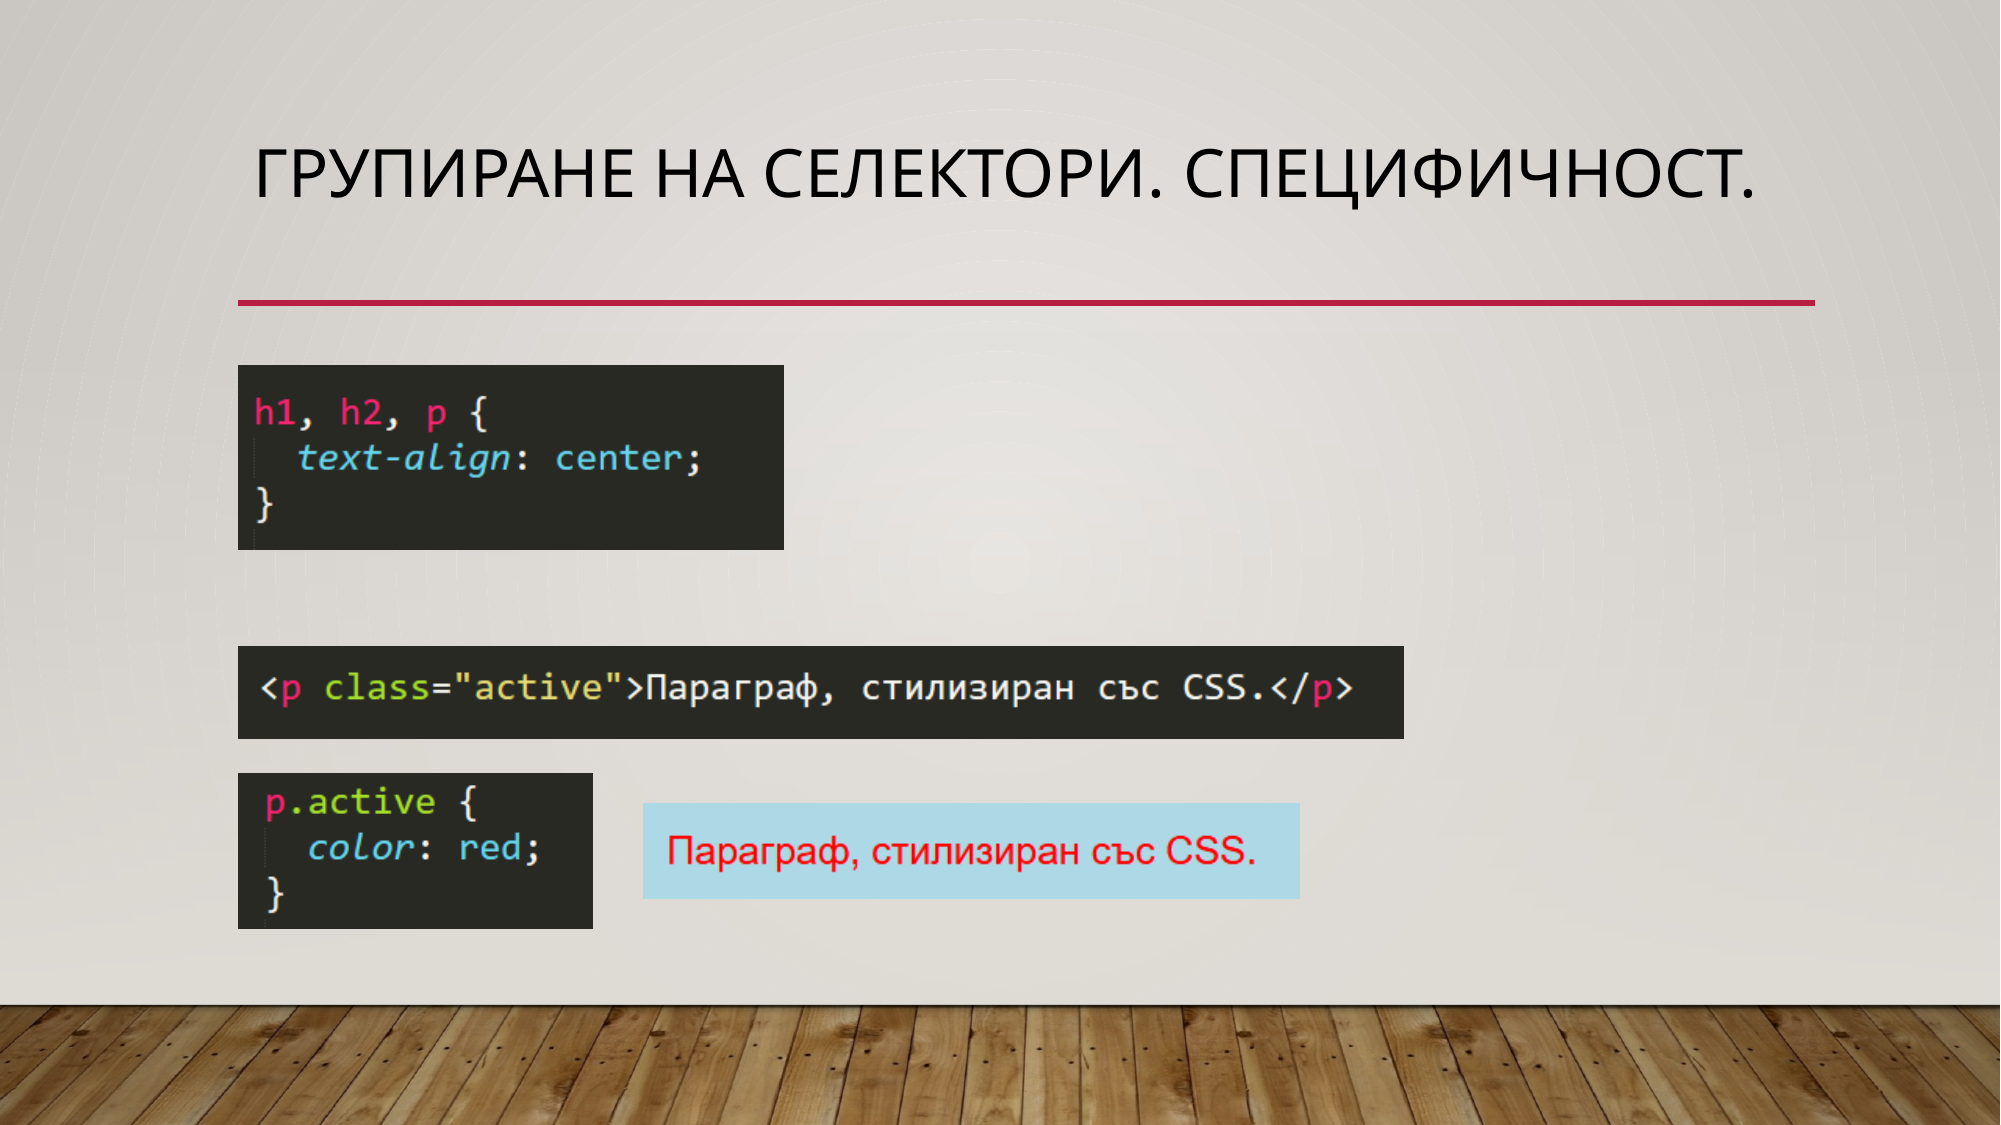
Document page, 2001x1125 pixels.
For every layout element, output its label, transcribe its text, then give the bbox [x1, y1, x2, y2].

picture [0, 1005, 2000, 1125]
picture [237, 773, 594, 929]
title Групиране на селектори. СПЕЦИФИЧНОСТ. [238, 131, 1814, 305]
picture [642, 803, 1300, 899]
picture [237, 646, 1405, 740]
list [237, 365, 784, 551]
